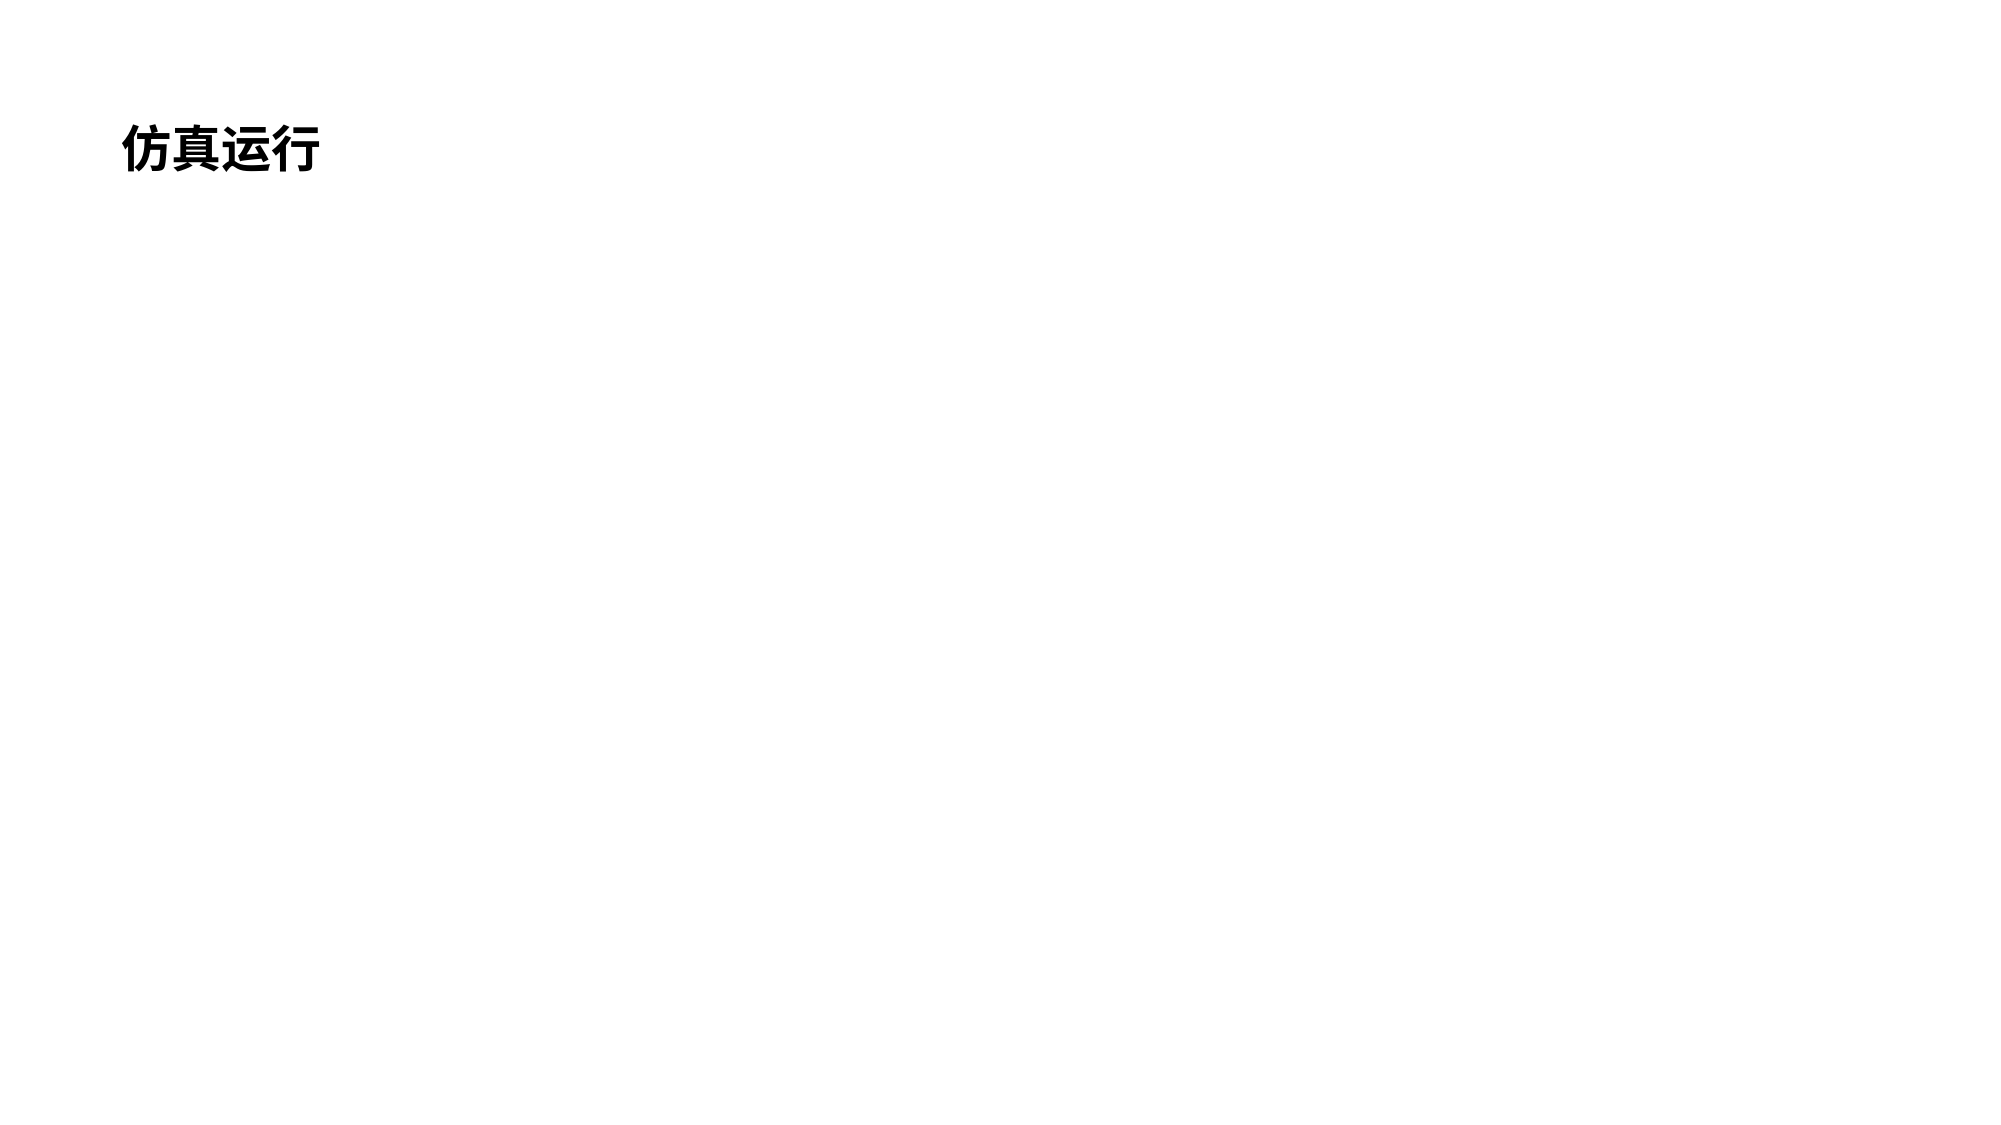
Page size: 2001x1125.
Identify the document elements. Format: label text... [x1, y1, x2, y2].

title 仿真运行 [106, 42, 1832, 260]
